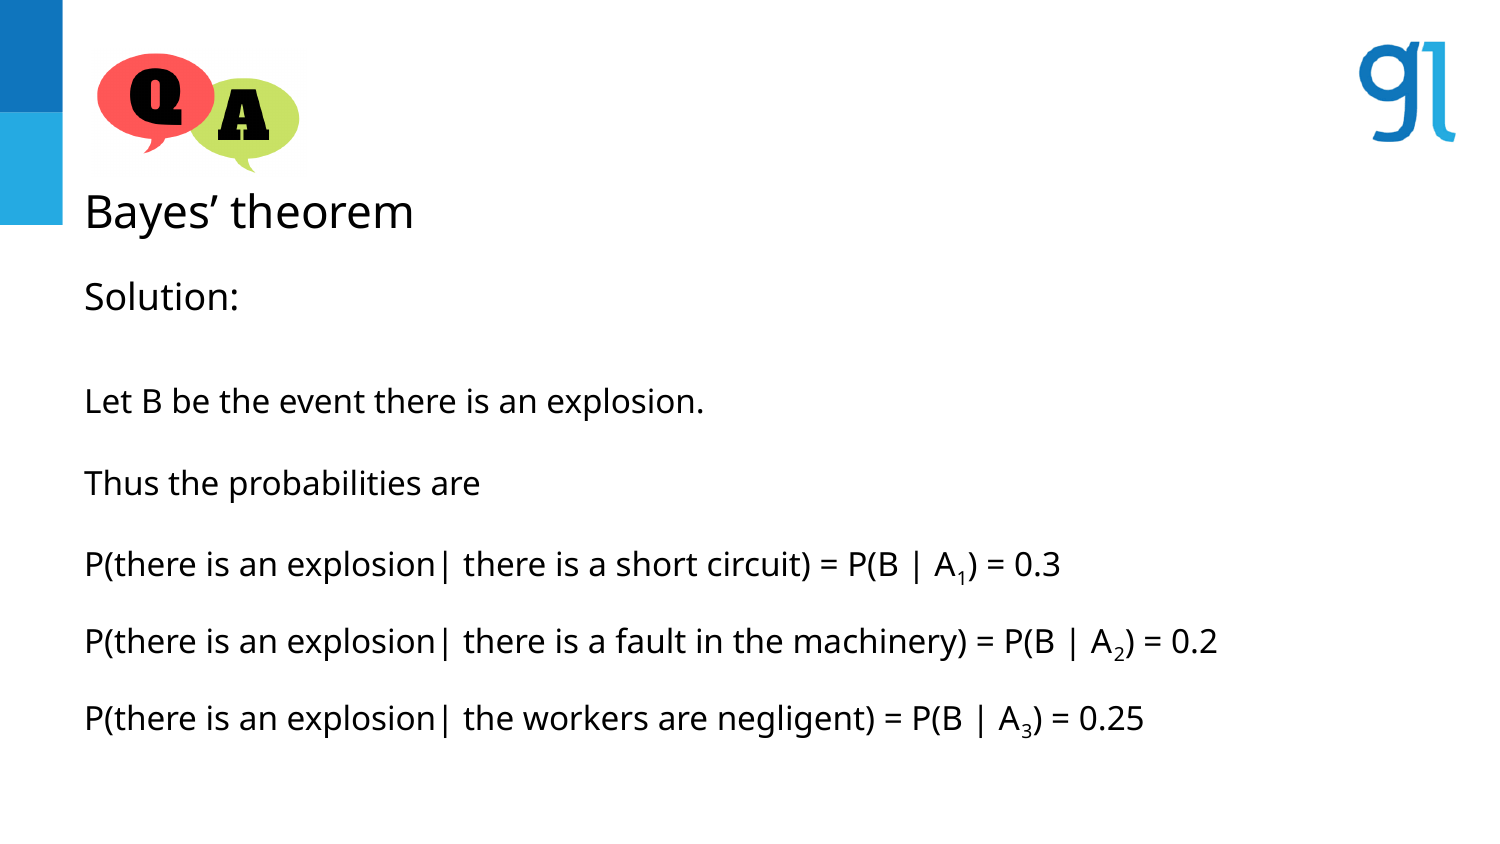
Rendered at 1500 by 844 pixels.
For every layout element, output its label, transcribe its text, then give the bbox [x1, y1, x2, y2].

subtitle Bayes’ theorem [69, 159, 946, 225]
picture [91, 48, 307, 159]
picture [1331, 17, 1482, 167]
list Solution: Let B be the event there is an explosion. Thus the probabilities are P(there is an explosion| there is a short circuit) = P(B | A1) = 0.3 P(there is an explosion| there is a fault in the machinery) = P(B | A2) = 0.2 P(there is an explosion| the workers are negligent) = P(B | A3) = 0.25 [69, 257, 1448, 784]
